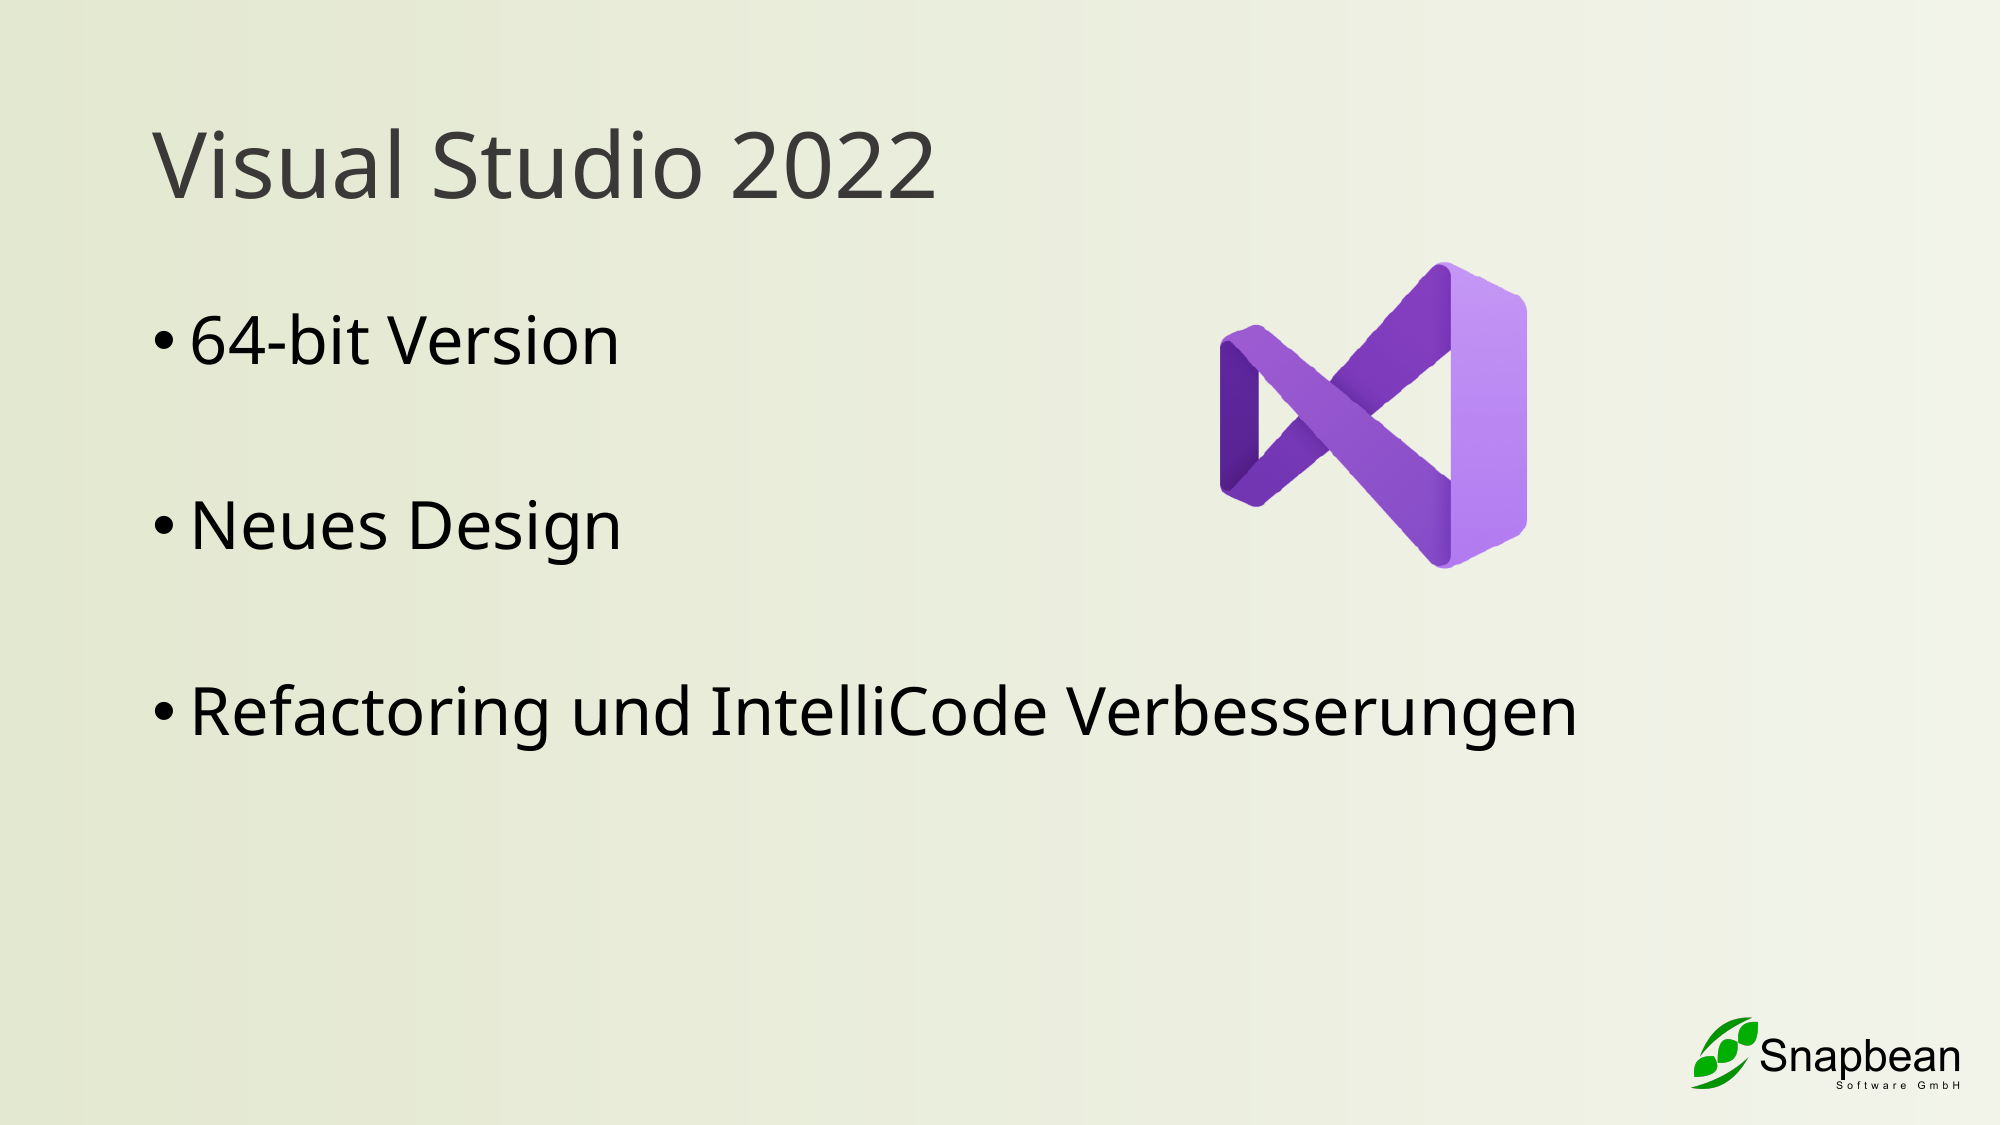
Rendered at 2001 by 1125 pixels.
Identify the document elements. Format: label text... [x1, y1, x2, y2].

picture [1076, 222, 1691, 601]
list 64-bit Version Neues Design Refactoring und IntelliCode Verbesserungen [137, 299, 1863, 1014]
picture [1690, 1015, 2000, 1096]
title Visual Studio 2022 [137, 59, 1863, 278]
